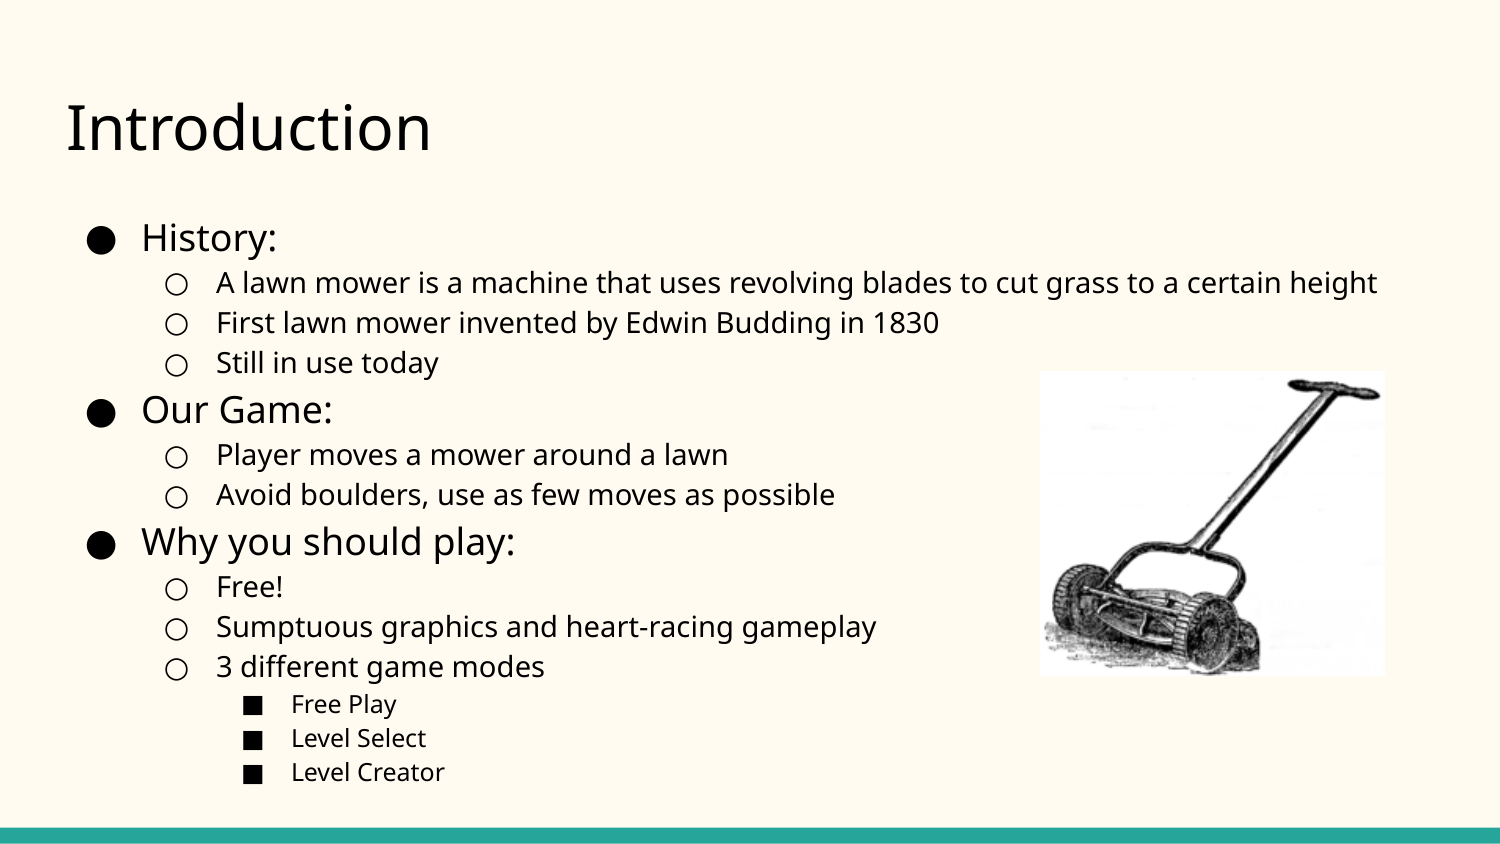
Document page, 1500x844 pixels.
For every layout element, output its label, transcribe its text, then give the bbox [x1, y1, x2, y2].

title Introduction [51, 72, 1449, 174]
picture [1040, 370, 1385, 677]
list History: A lawn mower is a machine that uses revolving blades to cut grass to a certain height First lawn mower invented by Edwin Budding in 1830 Still in use today Our Game: Player moves a mower around a lawn Avoid boulders, use as few moves as possible Why you should play: Free! Sumptuous graphics and heart-racing gameplay 3 different game modes Free Play Level Select Level Creator [51, 192, 1449, 750]
